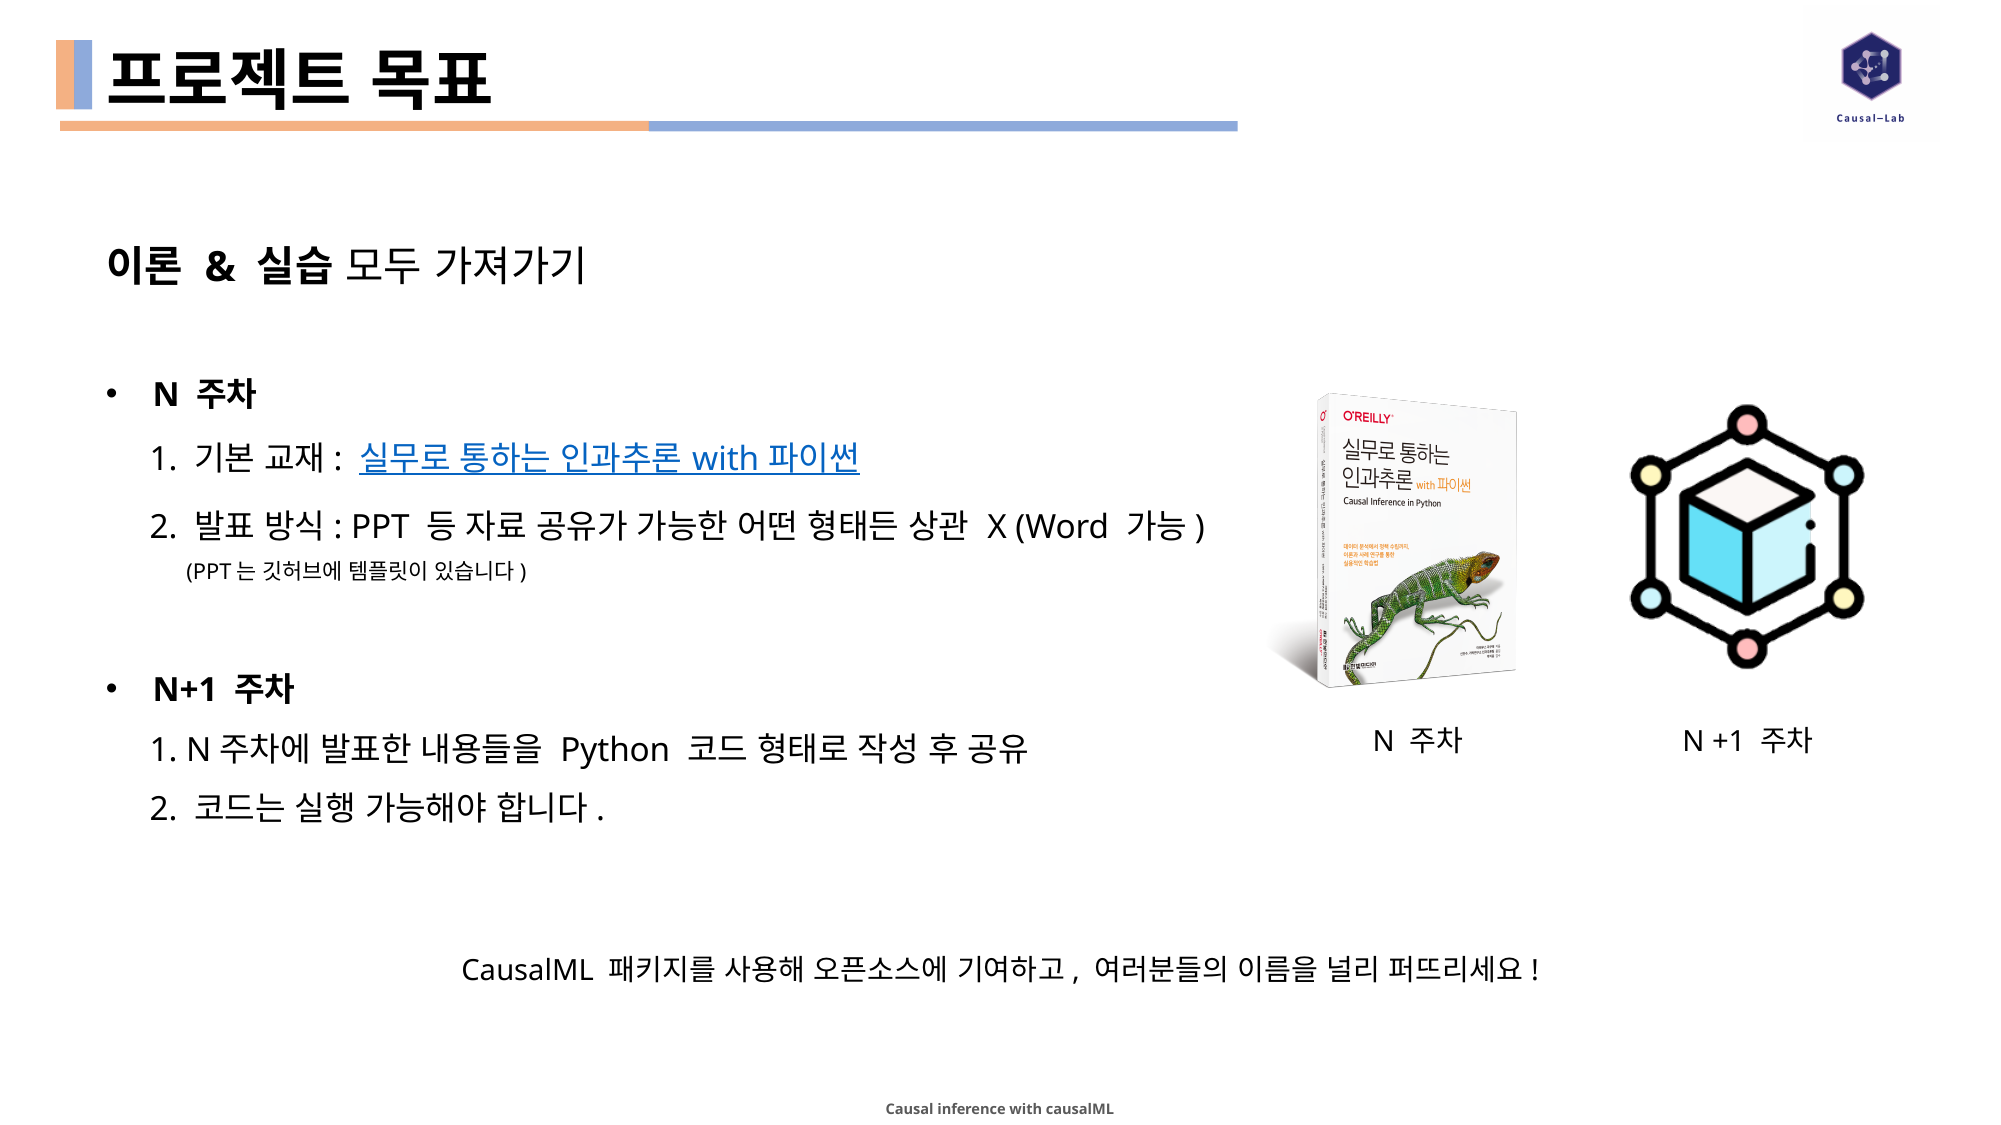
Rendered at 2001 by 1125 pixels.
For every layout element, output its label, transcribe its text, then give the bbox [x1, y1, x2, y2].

text_box N 주차 1. 기본 교재: 실무로 통하는 인과추론 with 파이썬 2. 발표 방식: PPT 등 자료 공유가 가능한 어떤 형태든 상관 X (Word 가능) (PPT는 깃허브에 템플릿이 있습니다) [91, 345, 1785, 592]
title 프로젝트 목표 [91, 40, 627, 110]
text_box CausalML 패키지를 사용해 오픈소스에 기여하고, 여러분들의 이름을 널리 퍼뜨리세요! [350, 926, 1650, 995]
text_box N +1 주차 [1785, 715, 1849, 765]
picture [1606, 395, 1890, 680]
text_box N+1 주차 1. N주차에 발표한 내용들을 Python 코드 형태로 작성 후 공유 2. 코드는 실행 가능해야 합니다. [91, 640, 1785, 895]
picture [1803, 5, 1940, 142]
text_box 이론 & 실습 모두 가져가기 [91, 207, 1092, 297]
picture [1256, 361, 1558, 716]
